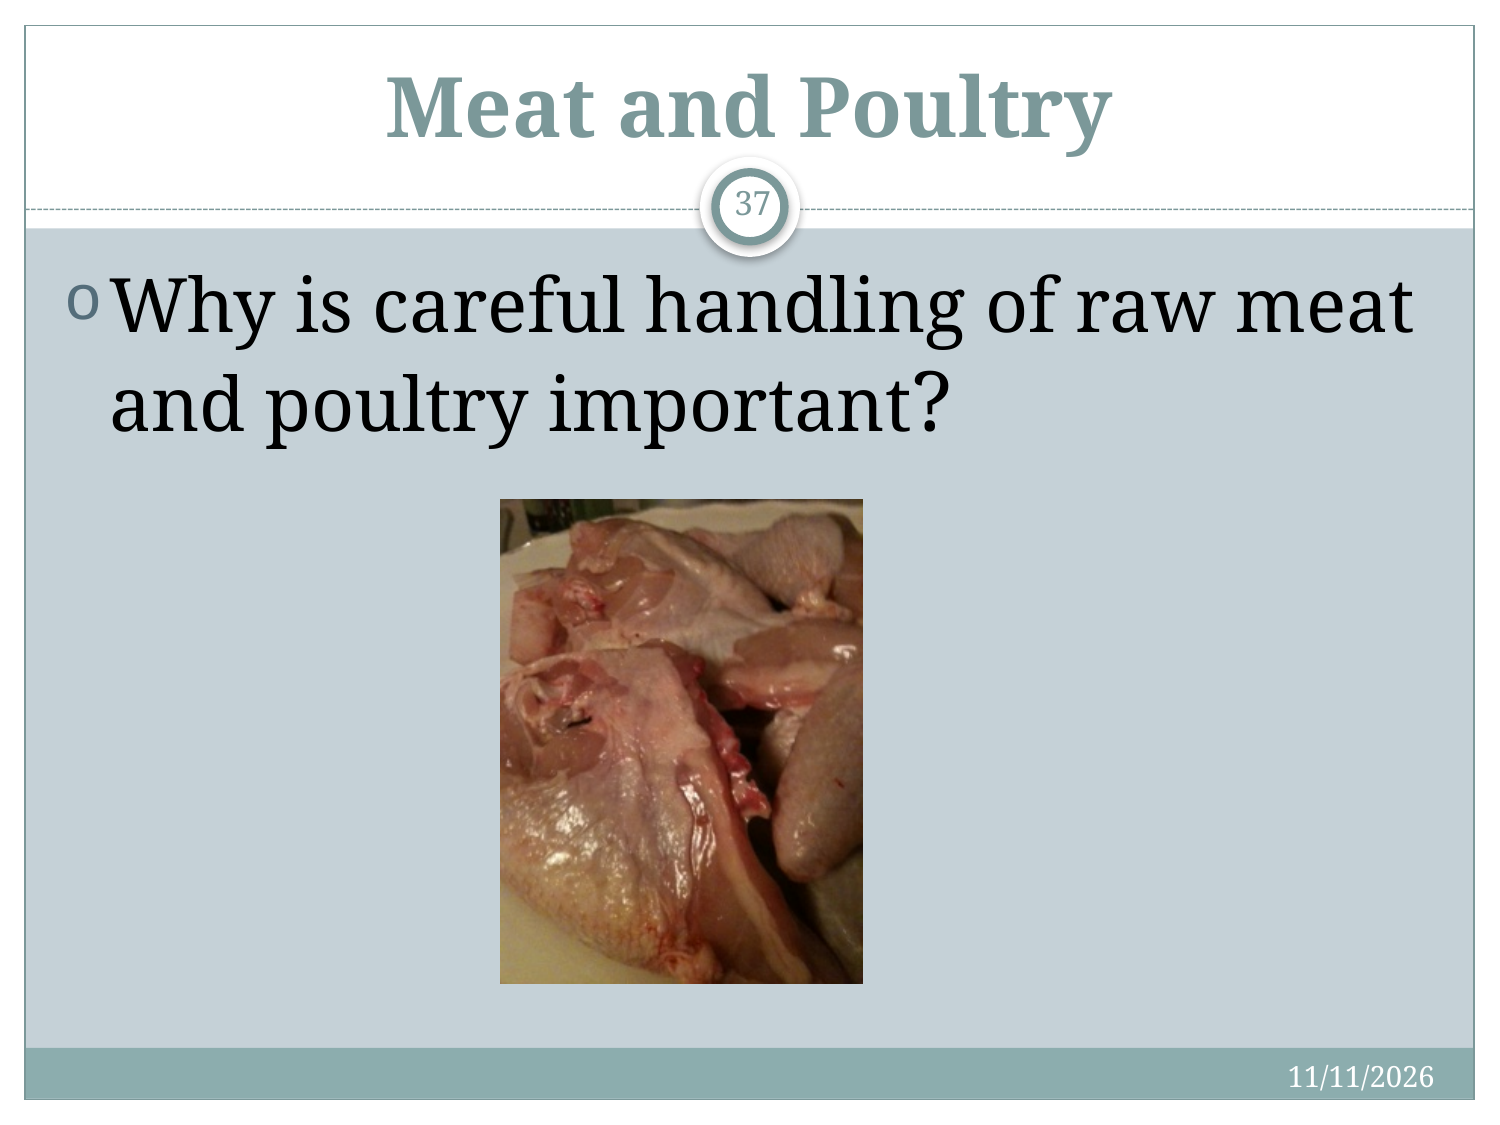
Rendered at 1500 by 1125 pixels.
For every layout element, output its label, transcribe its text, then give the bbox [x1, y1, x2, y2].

slide_number 37 [715, 168, 791, 241]
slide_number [950, 1050, 1450, 1111]
picture [499, 499, 863, 984]
list Why is careful handling of raw meat and poultry important? [49, 250, 1445, 1001]
title Meat and Poultry [49, 37, 1450, 162]
